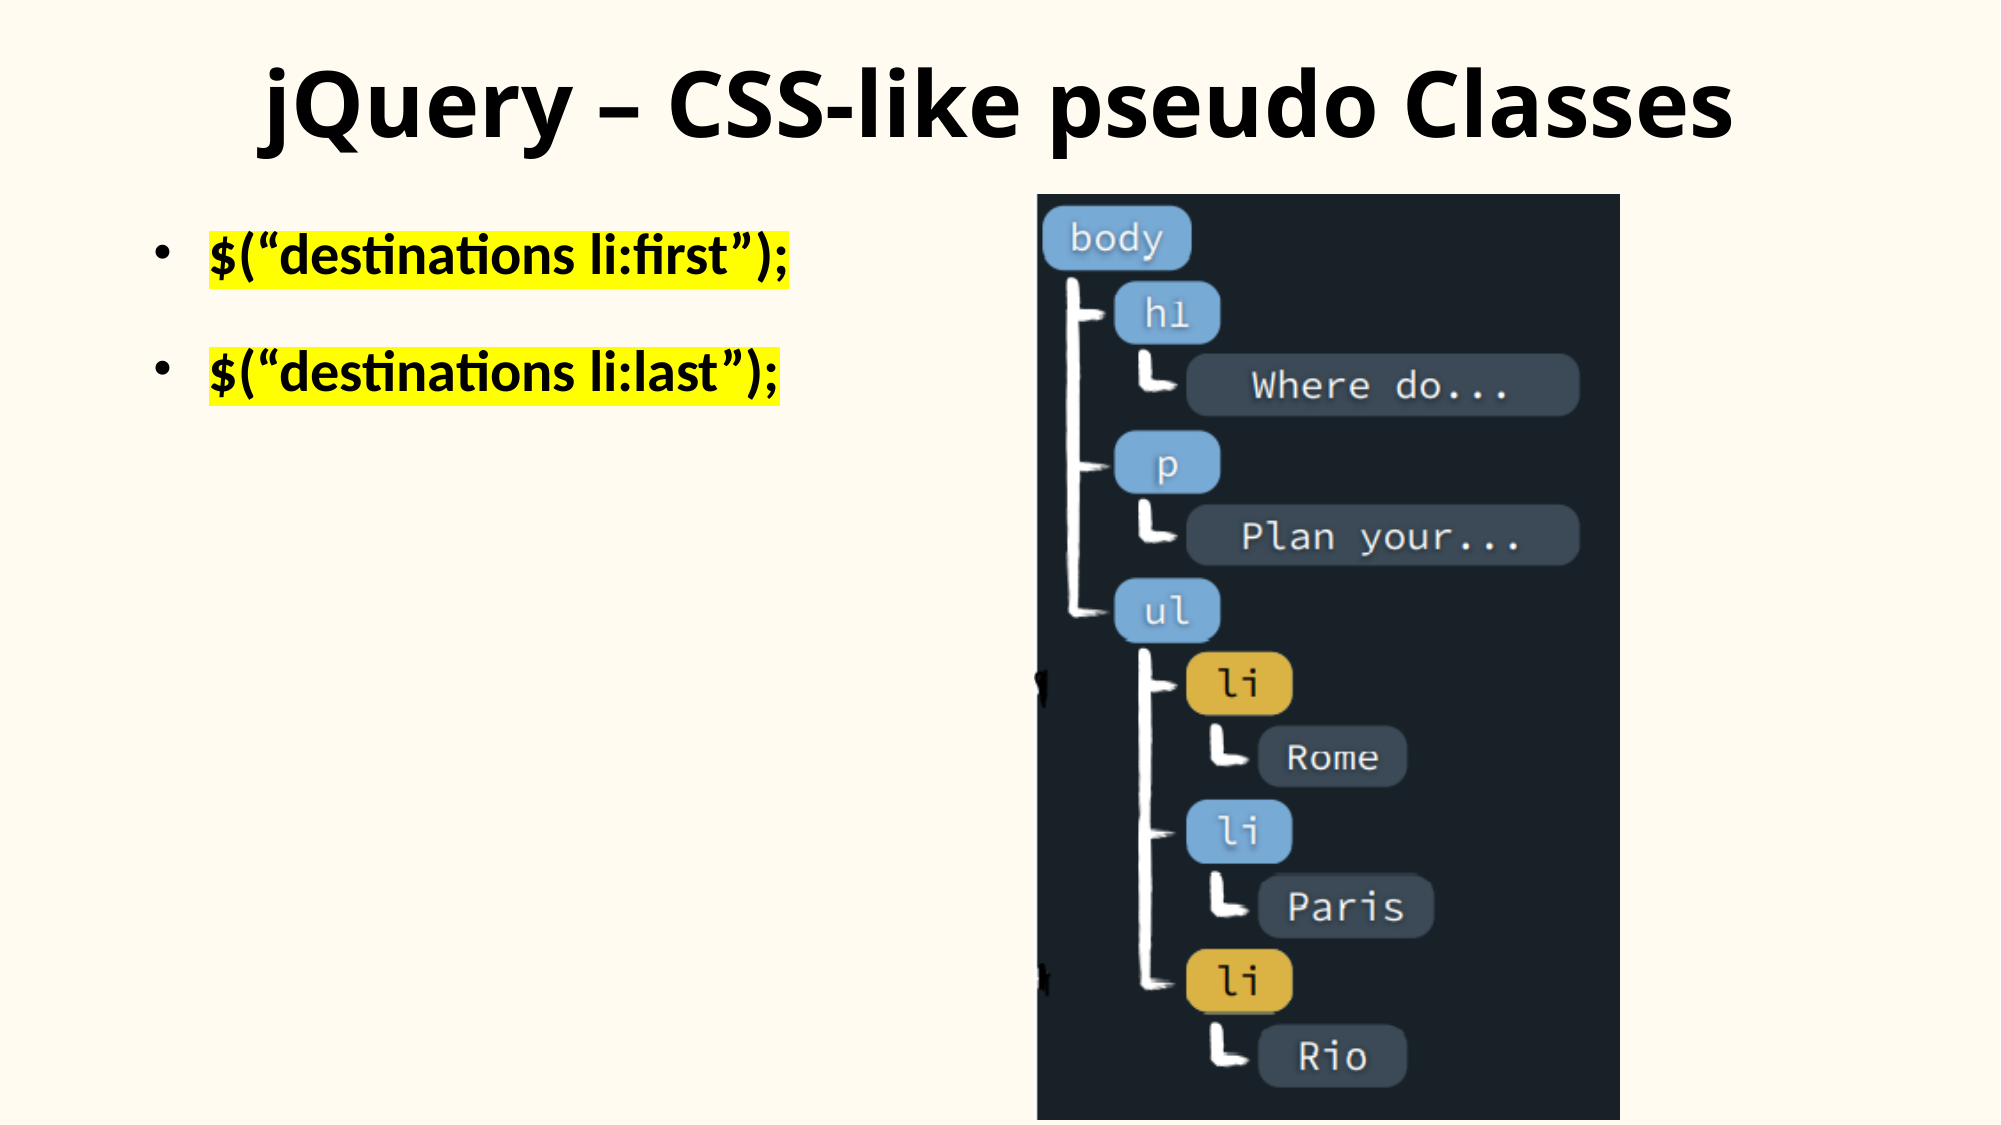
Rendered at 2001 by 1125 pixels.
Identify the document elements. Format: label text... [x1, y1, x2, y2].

list $(“destinations li:first”); $(“destinations li:last”); [137, 174, 1863, 1085]
title jQuery – CSS-like pseudo Classes [0, 20, 2000, 195]
picture [1034, 194, 1620, 1120]
